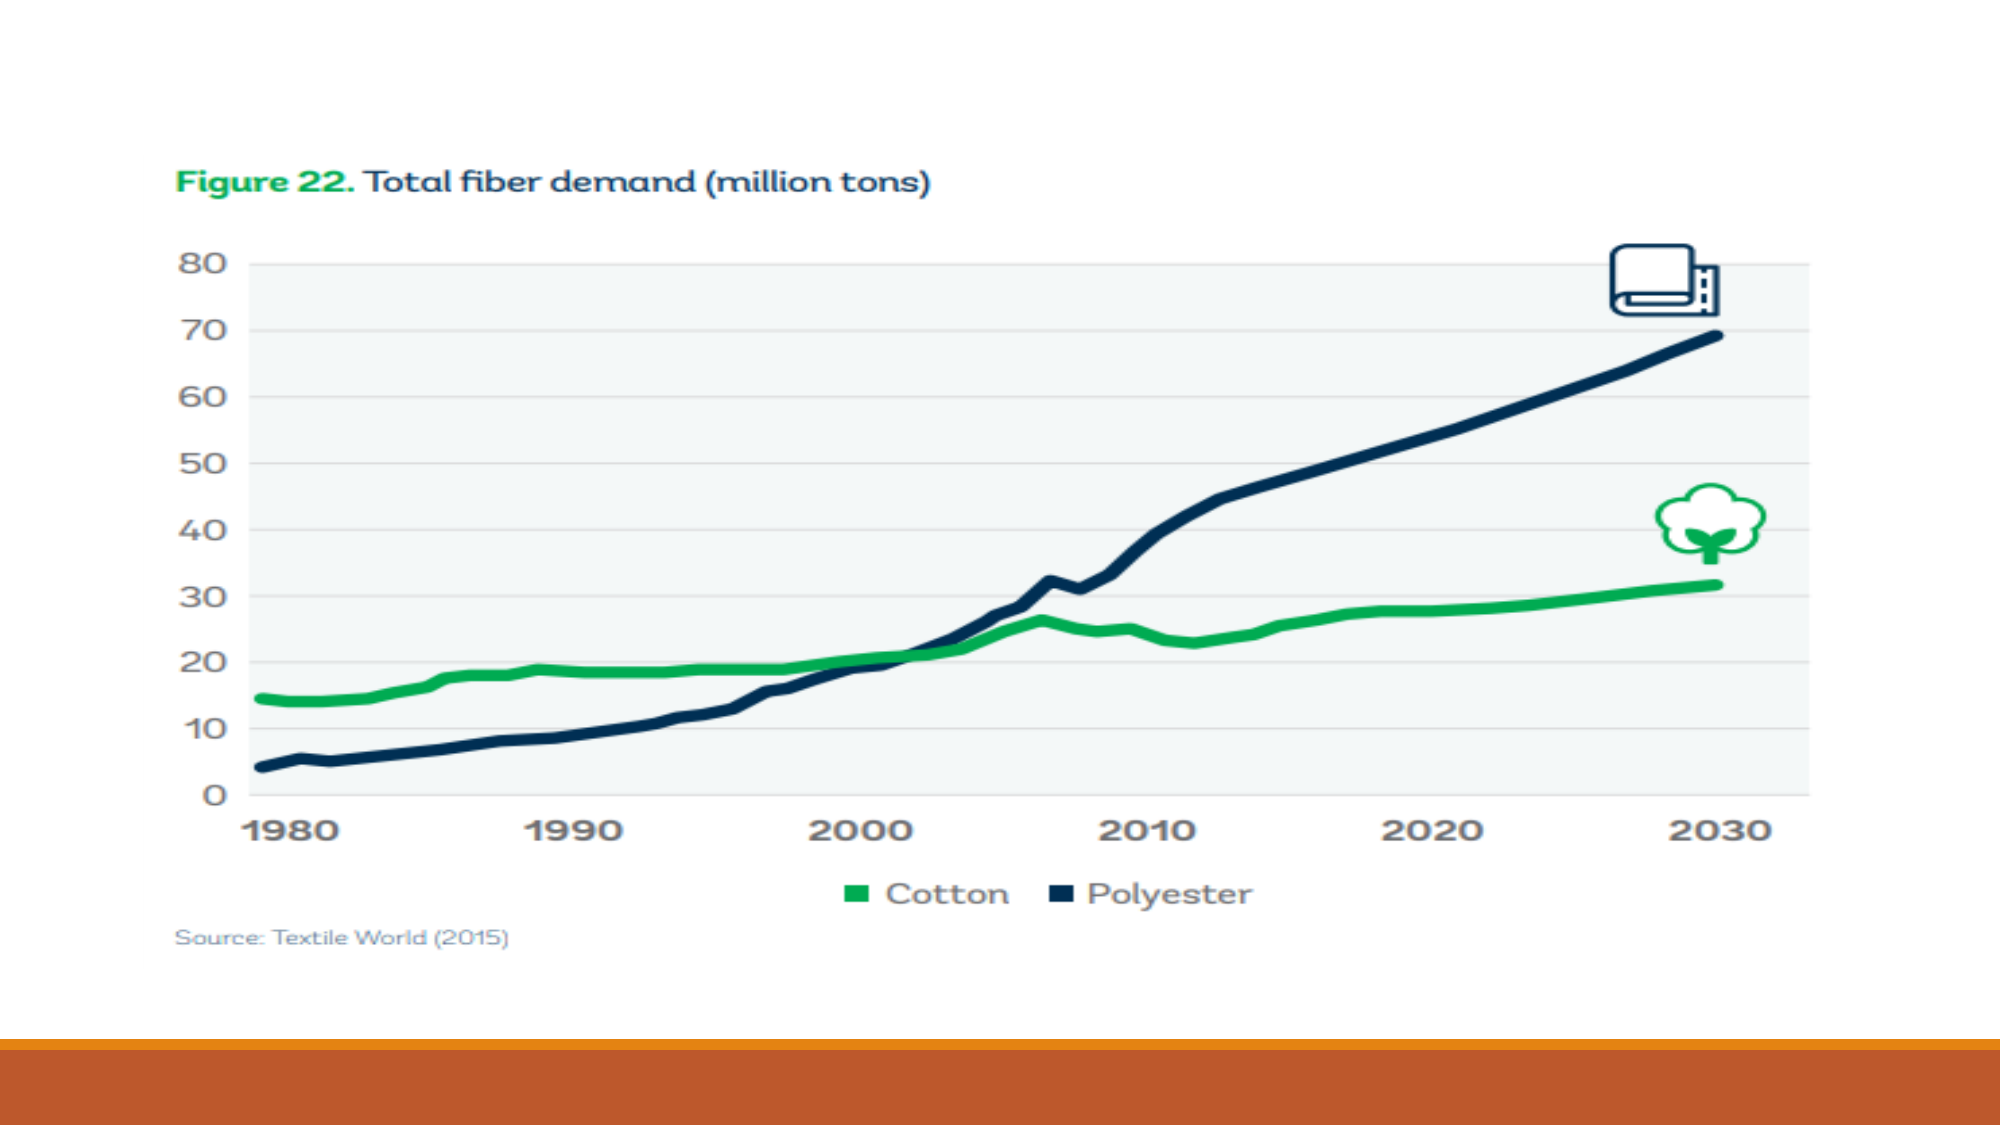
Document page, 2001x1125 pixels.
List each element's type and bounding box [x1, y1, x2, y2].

list [141, 154, 1846, 969]
